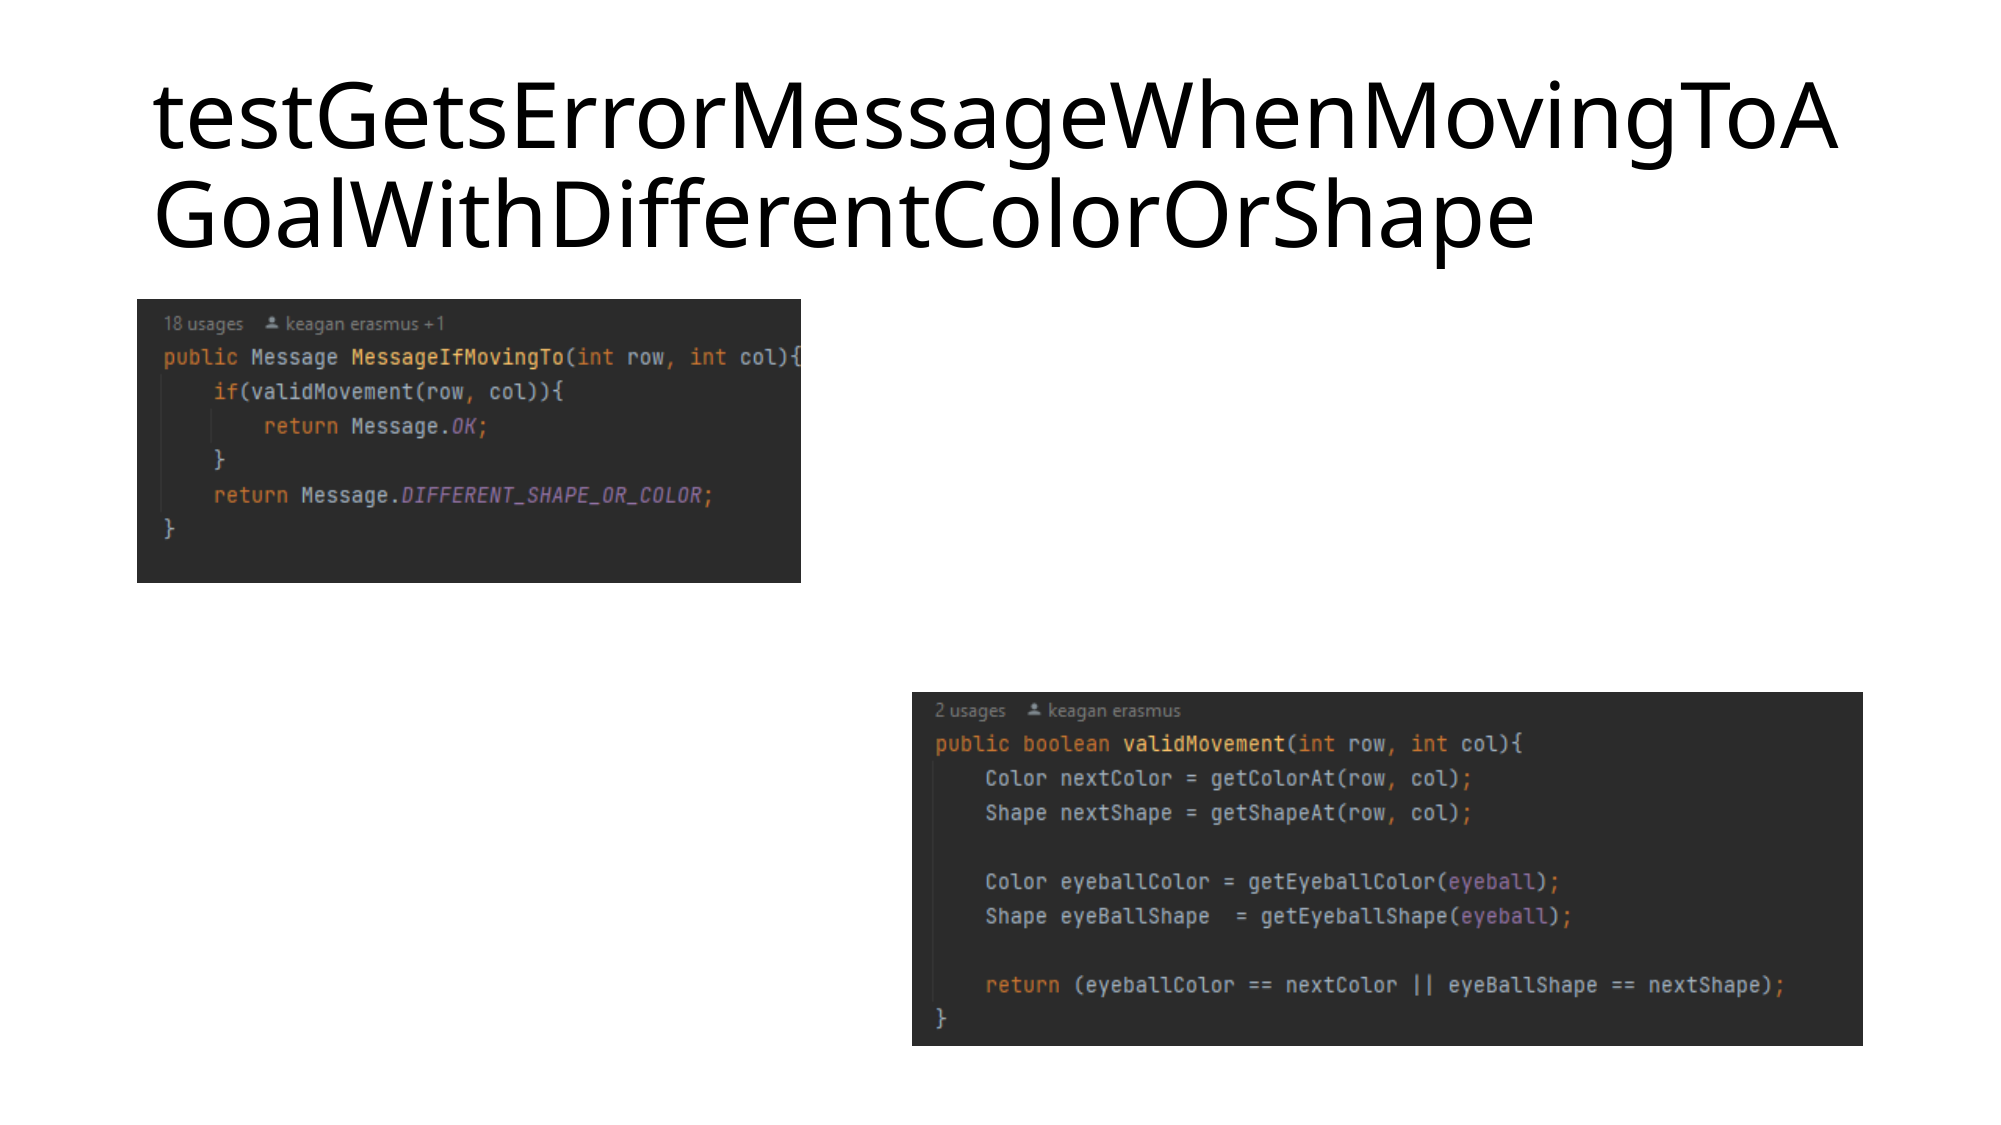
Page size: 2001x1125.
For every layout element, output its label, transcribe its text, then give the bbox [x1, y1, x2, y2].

picture [912, 692, 1863, 1046]
title testGetsErrorMessageWhenMovingToAGoalWithDifferentColorOrShape [137, 59, 1863, 278]
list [137, 299, 800, 583]
